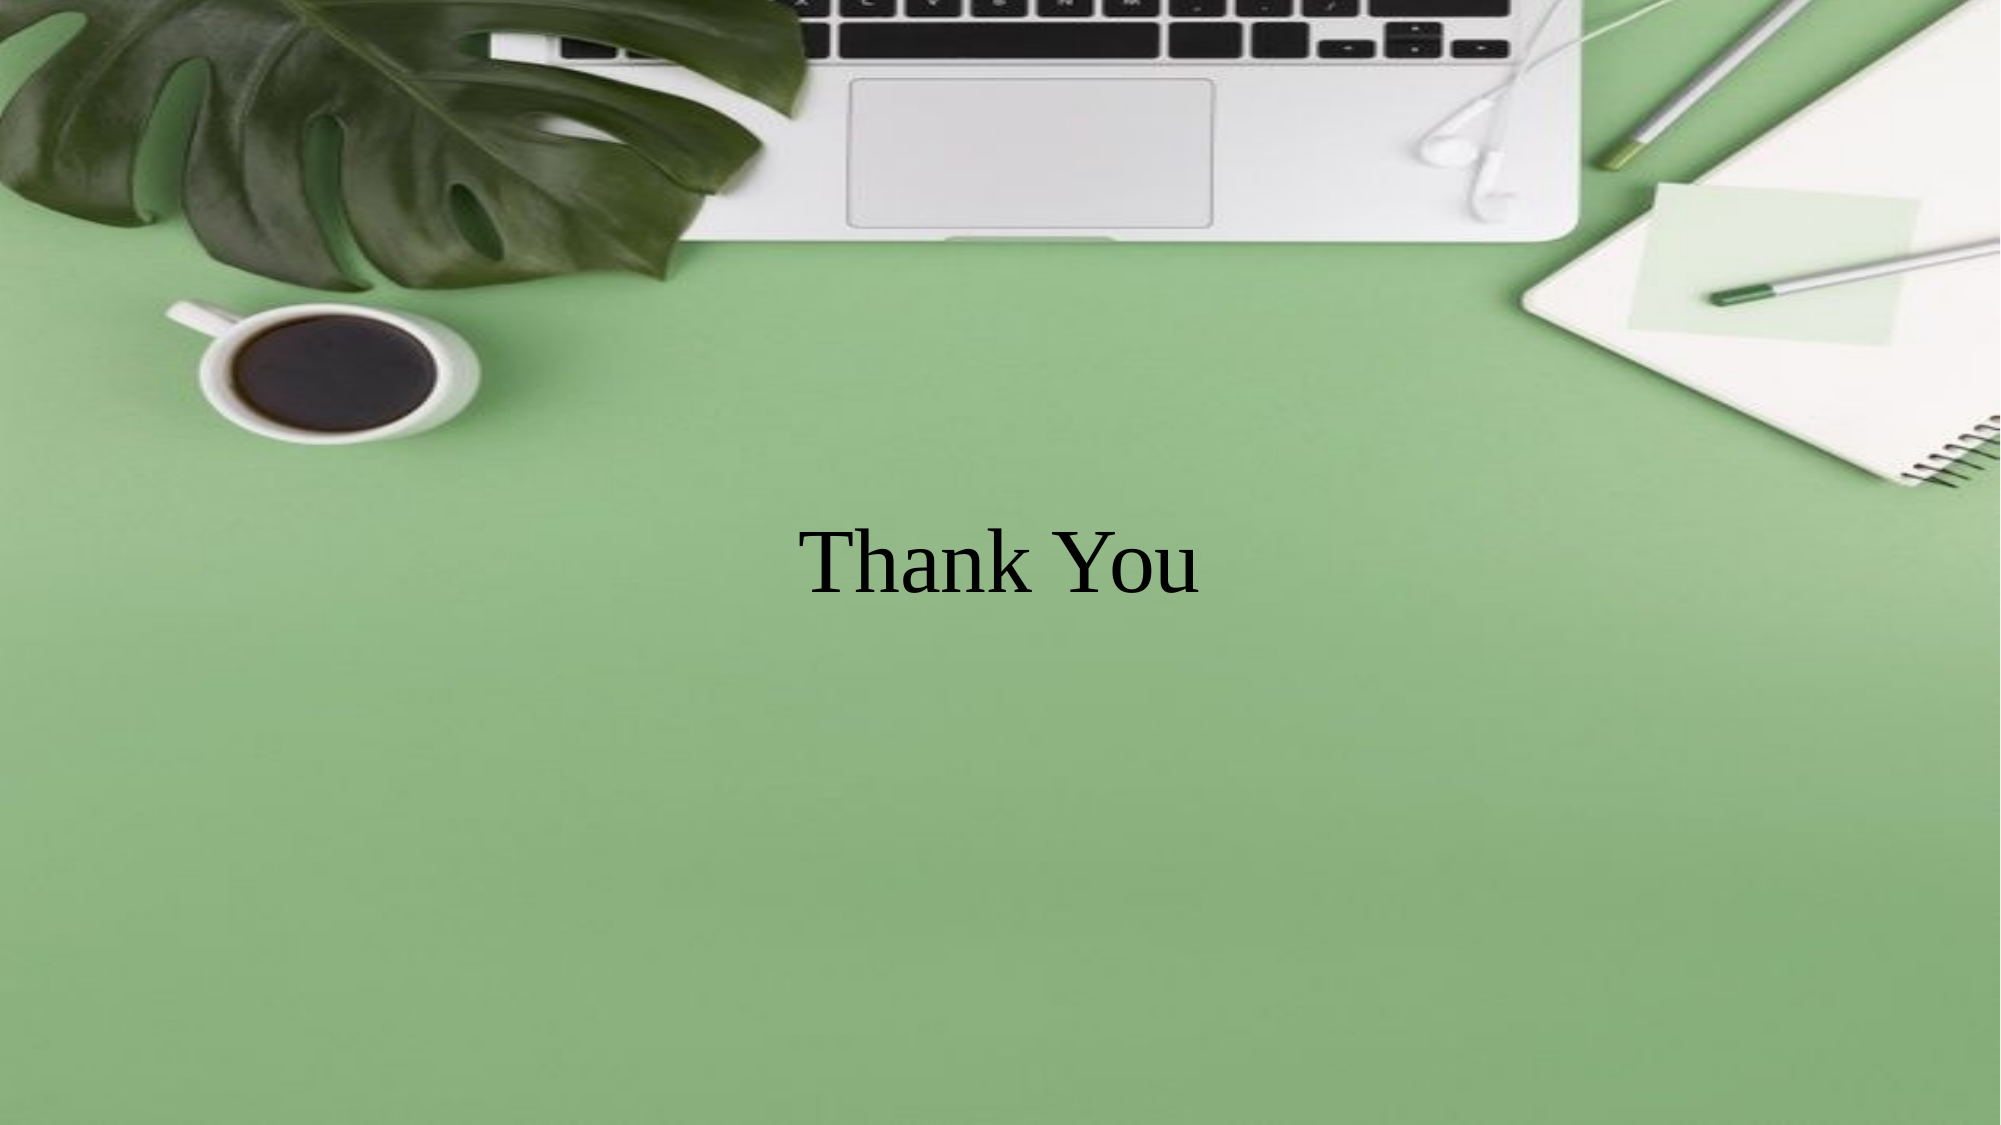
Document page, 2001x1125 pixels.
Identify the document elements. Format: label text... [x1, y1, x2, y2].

title Thank You [137, 455, 1863, 670]
picture [0, 0, 2001, 1125]
